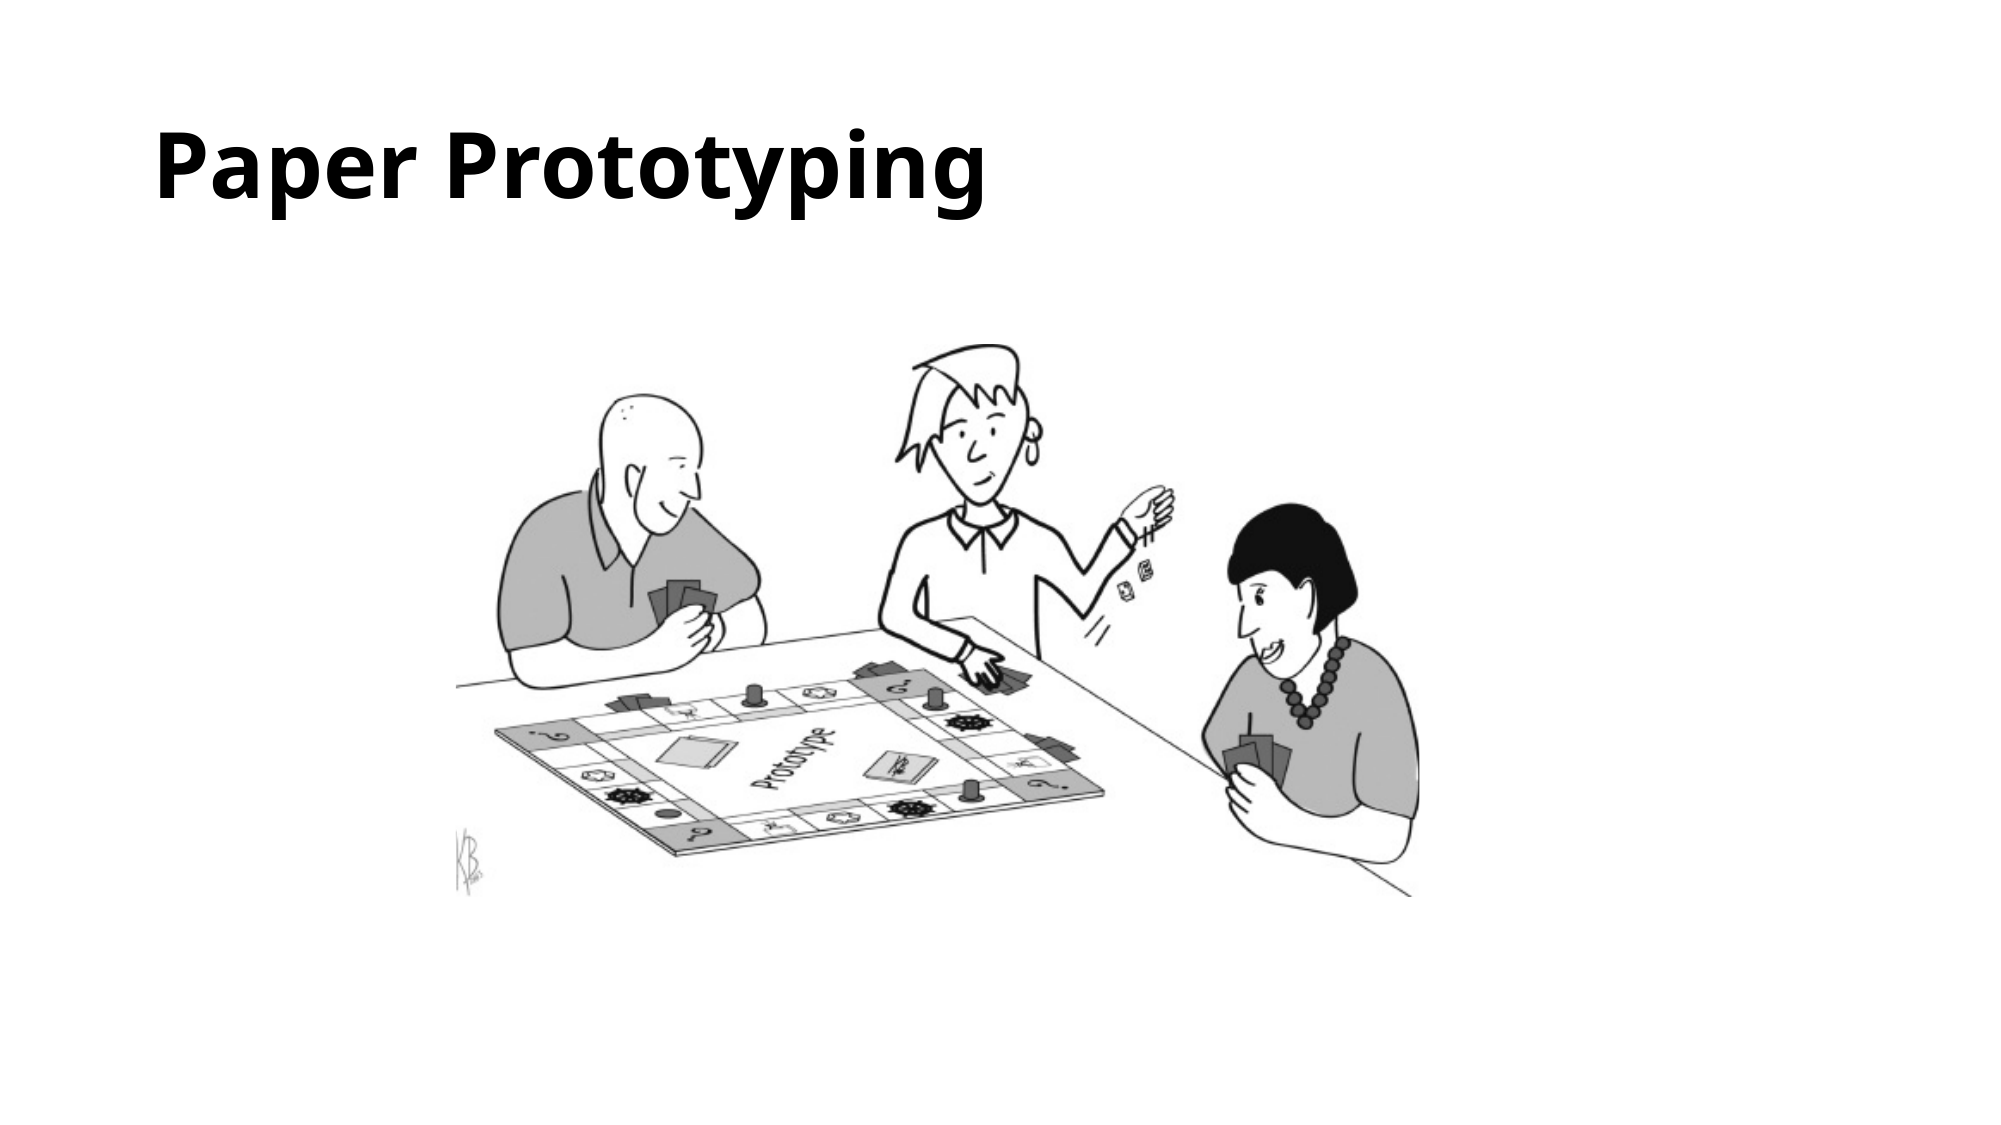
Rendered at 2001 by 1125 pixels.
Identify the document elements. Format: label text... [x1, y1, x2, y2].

title Paper Prototyping [137, 59, 1863, 278]
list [455, 344, 1420, 897]
